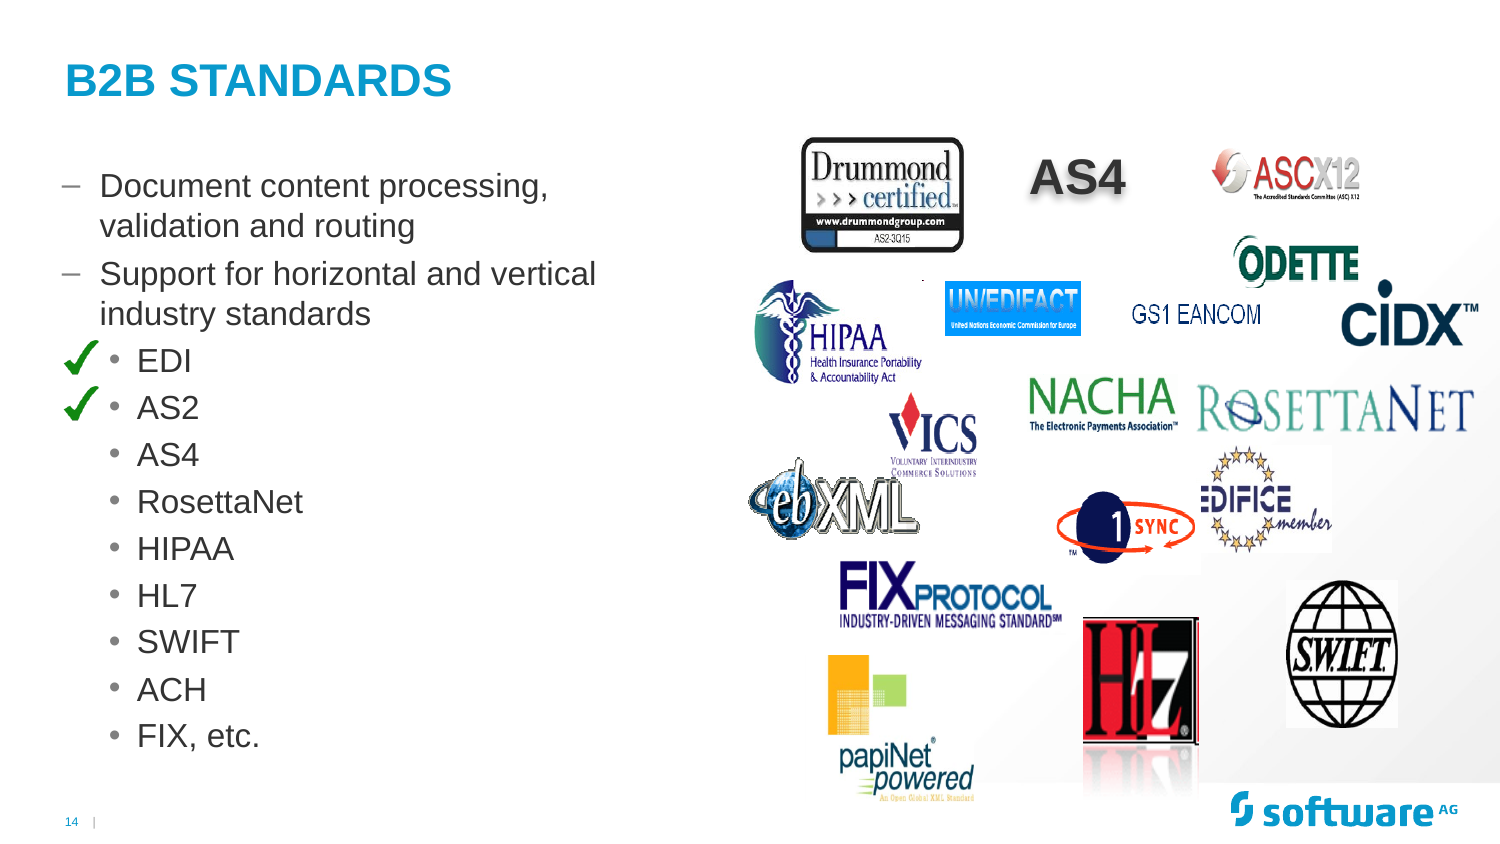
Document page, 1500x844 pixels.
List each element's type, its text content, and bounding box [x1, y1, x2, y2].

title B2B Standards [64, 52, 1436, 106]
list Document content processing, validation and routing Support for horizontal and vertical industry standards EDI AS2 AS4 RosettaNet HIPAA HL7 SWIFT ACH FIX, etc. [23, 164, 701, 788]
text_box AS4 [1014, 137, 1141, 212]
picture [0, 0, 1500, 830]
